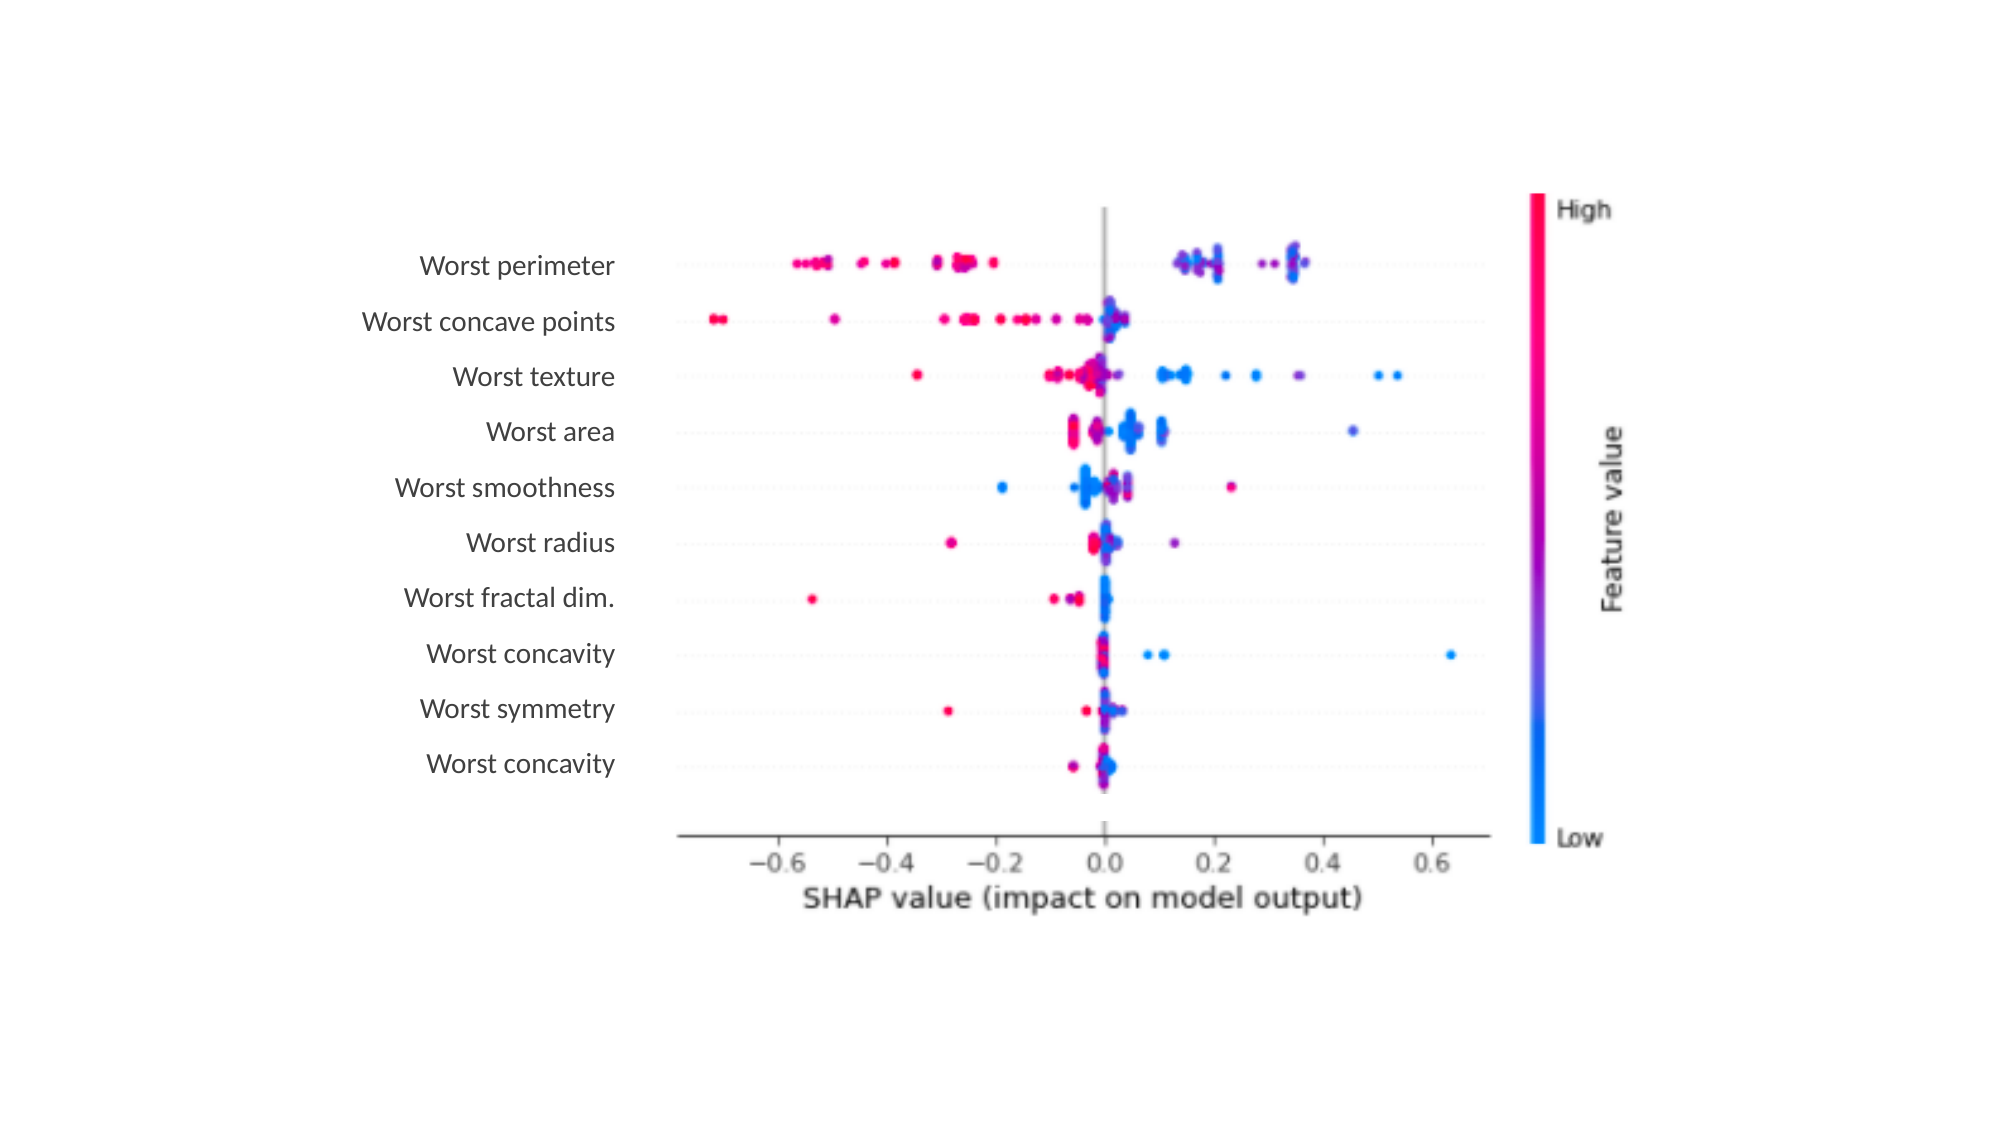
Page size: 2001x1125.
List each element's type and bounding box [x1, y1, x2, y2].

text_box [187, 118, 1669, 924]
